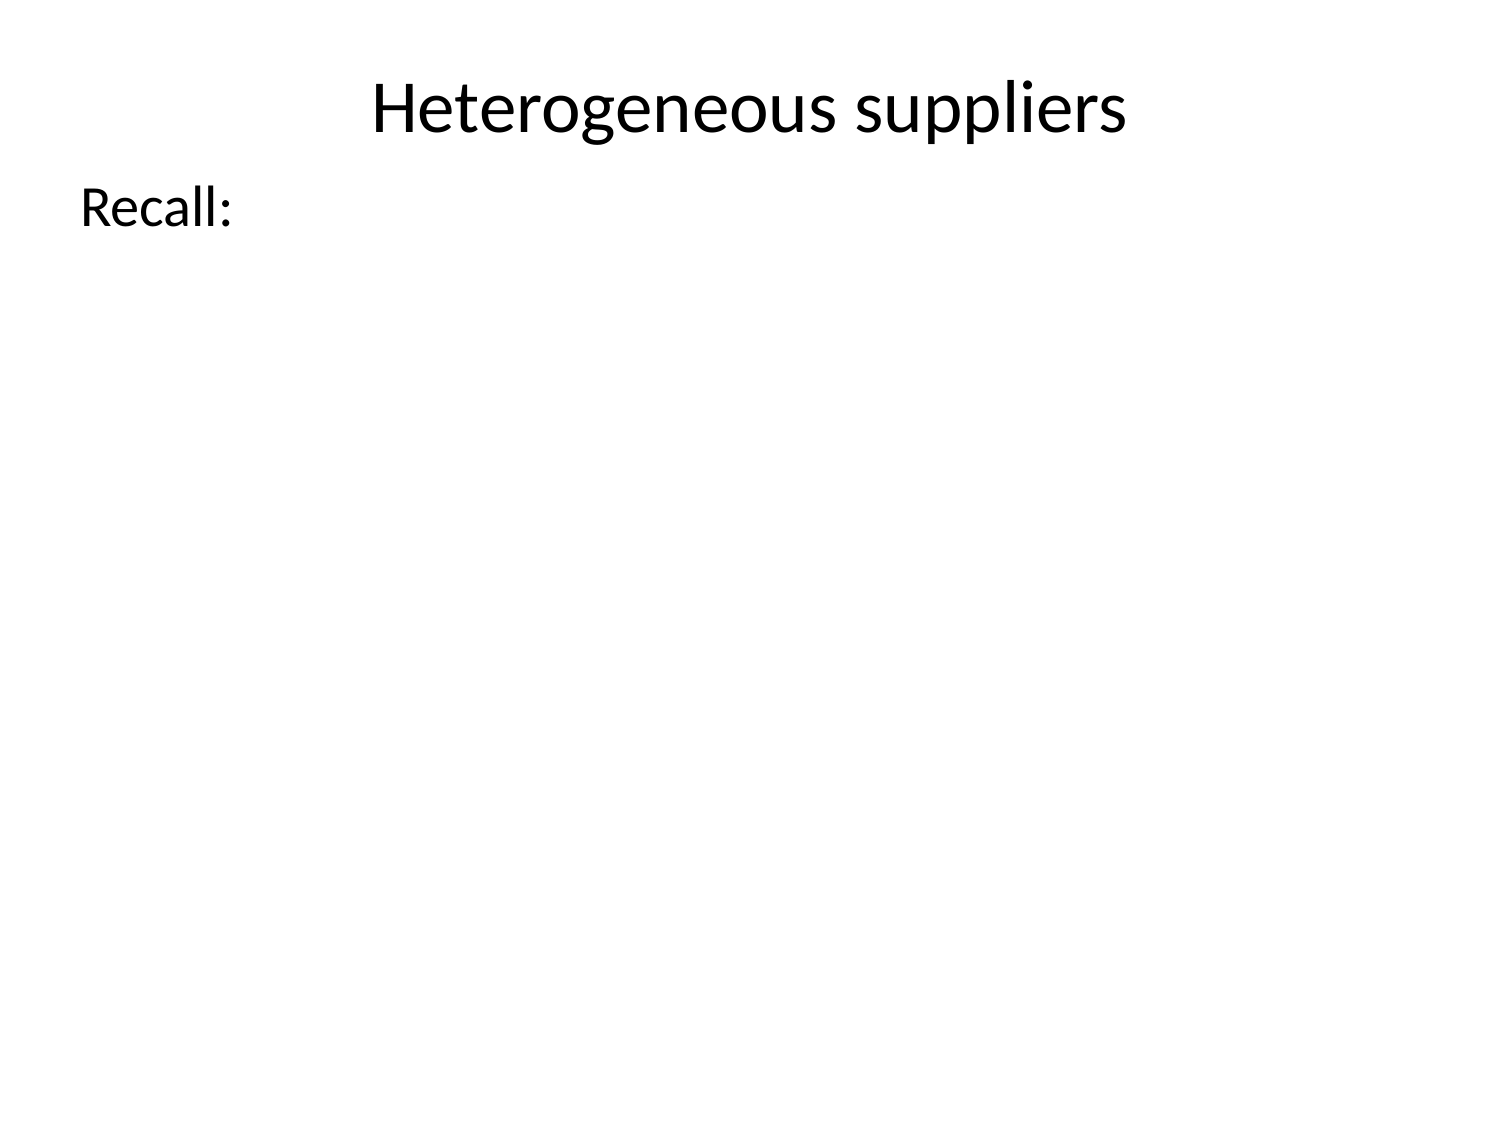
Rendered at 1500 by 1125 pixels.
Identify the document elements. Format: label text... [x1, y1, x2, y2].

title Heterogeneous suppliers [75, 45, 1425, 161]
